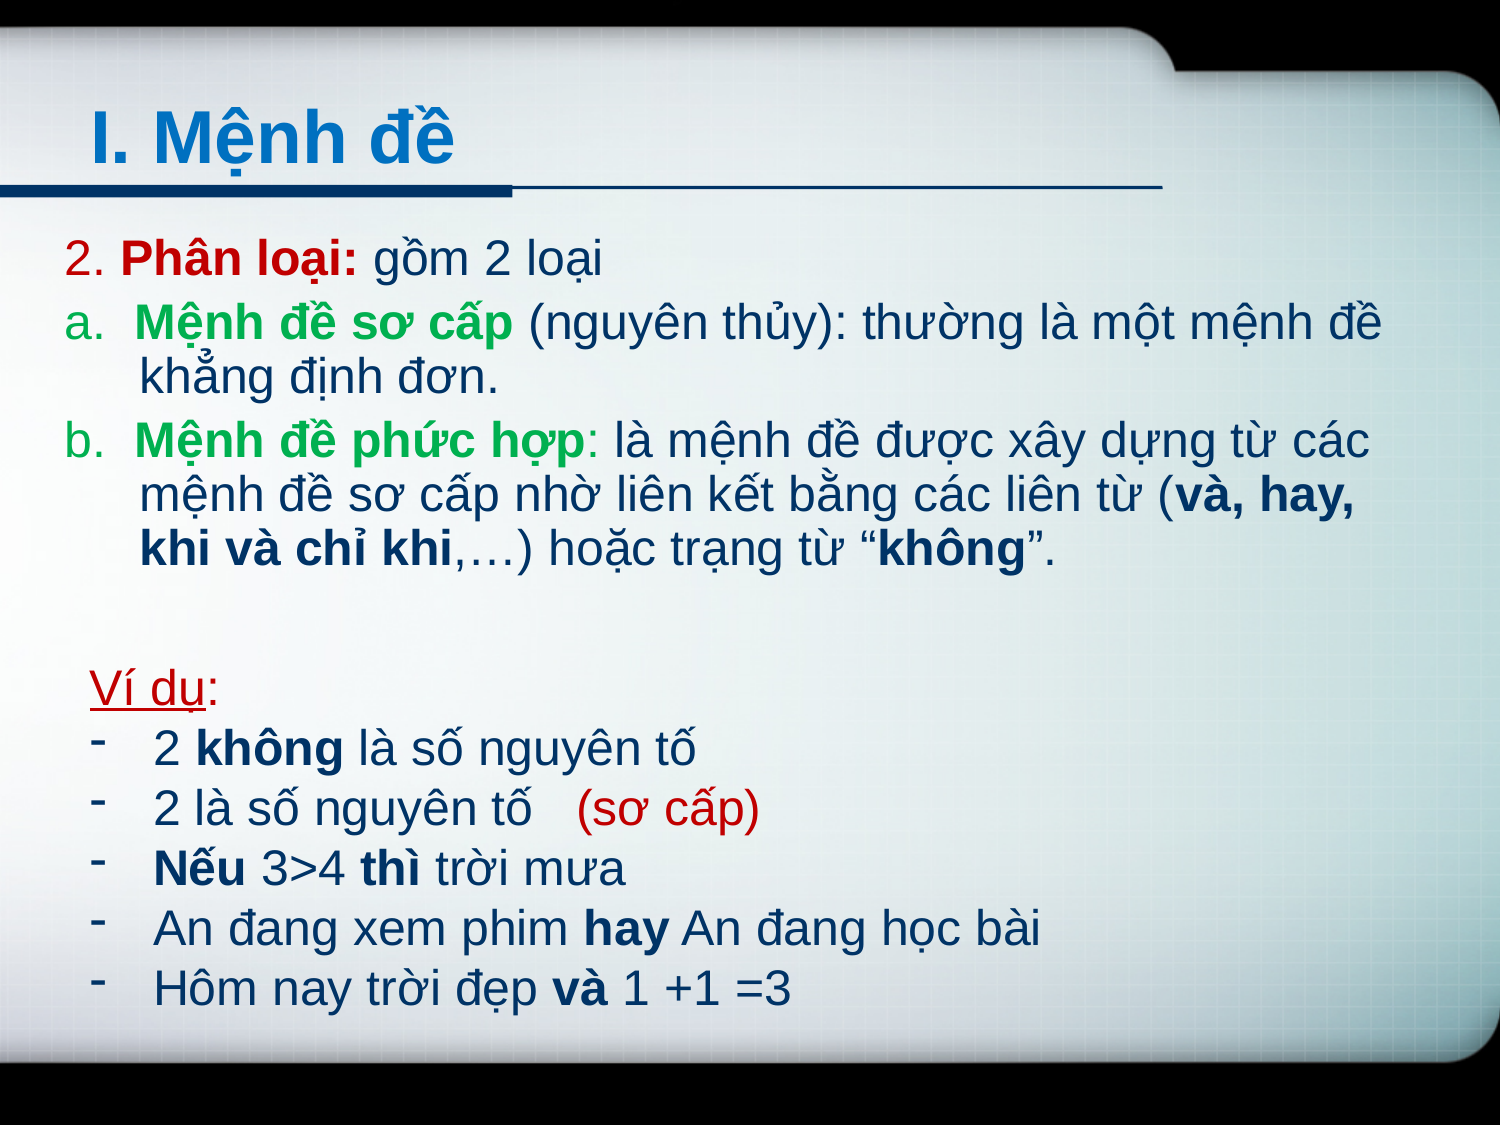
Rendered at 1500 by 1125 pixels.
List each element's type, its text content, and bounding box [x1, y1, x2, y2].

picture [0, 0, 1500, 1125]
text_box 2. Phân loại: gồm 2 loại a. Mệnh đề sơ cấp (nguyên thủy): thường là một mệnh đề khẳng định đơn. b. Mệnh đề phức hợp: là mệnh đề được xây dựng từ các mệnh đề sơ cấp nhờ liên kết bằng các liên từ (và, hay, khi và chỉ khi,…) hoặc trạng từ “không”. [50, 224, 1425, 763]
text_box Ví dụ: 2 không là số nguyên tố 2 là số nguyên tố (sơ cấp) Nếu 3>4 thì trời mưa An đang xem phim hay An đang học bài Hôm nay trời đẹp và 1 +1 =3 [75, 648, 1400, 1083]
title I. Mệnh đề [74, 87, 1338, 181]
